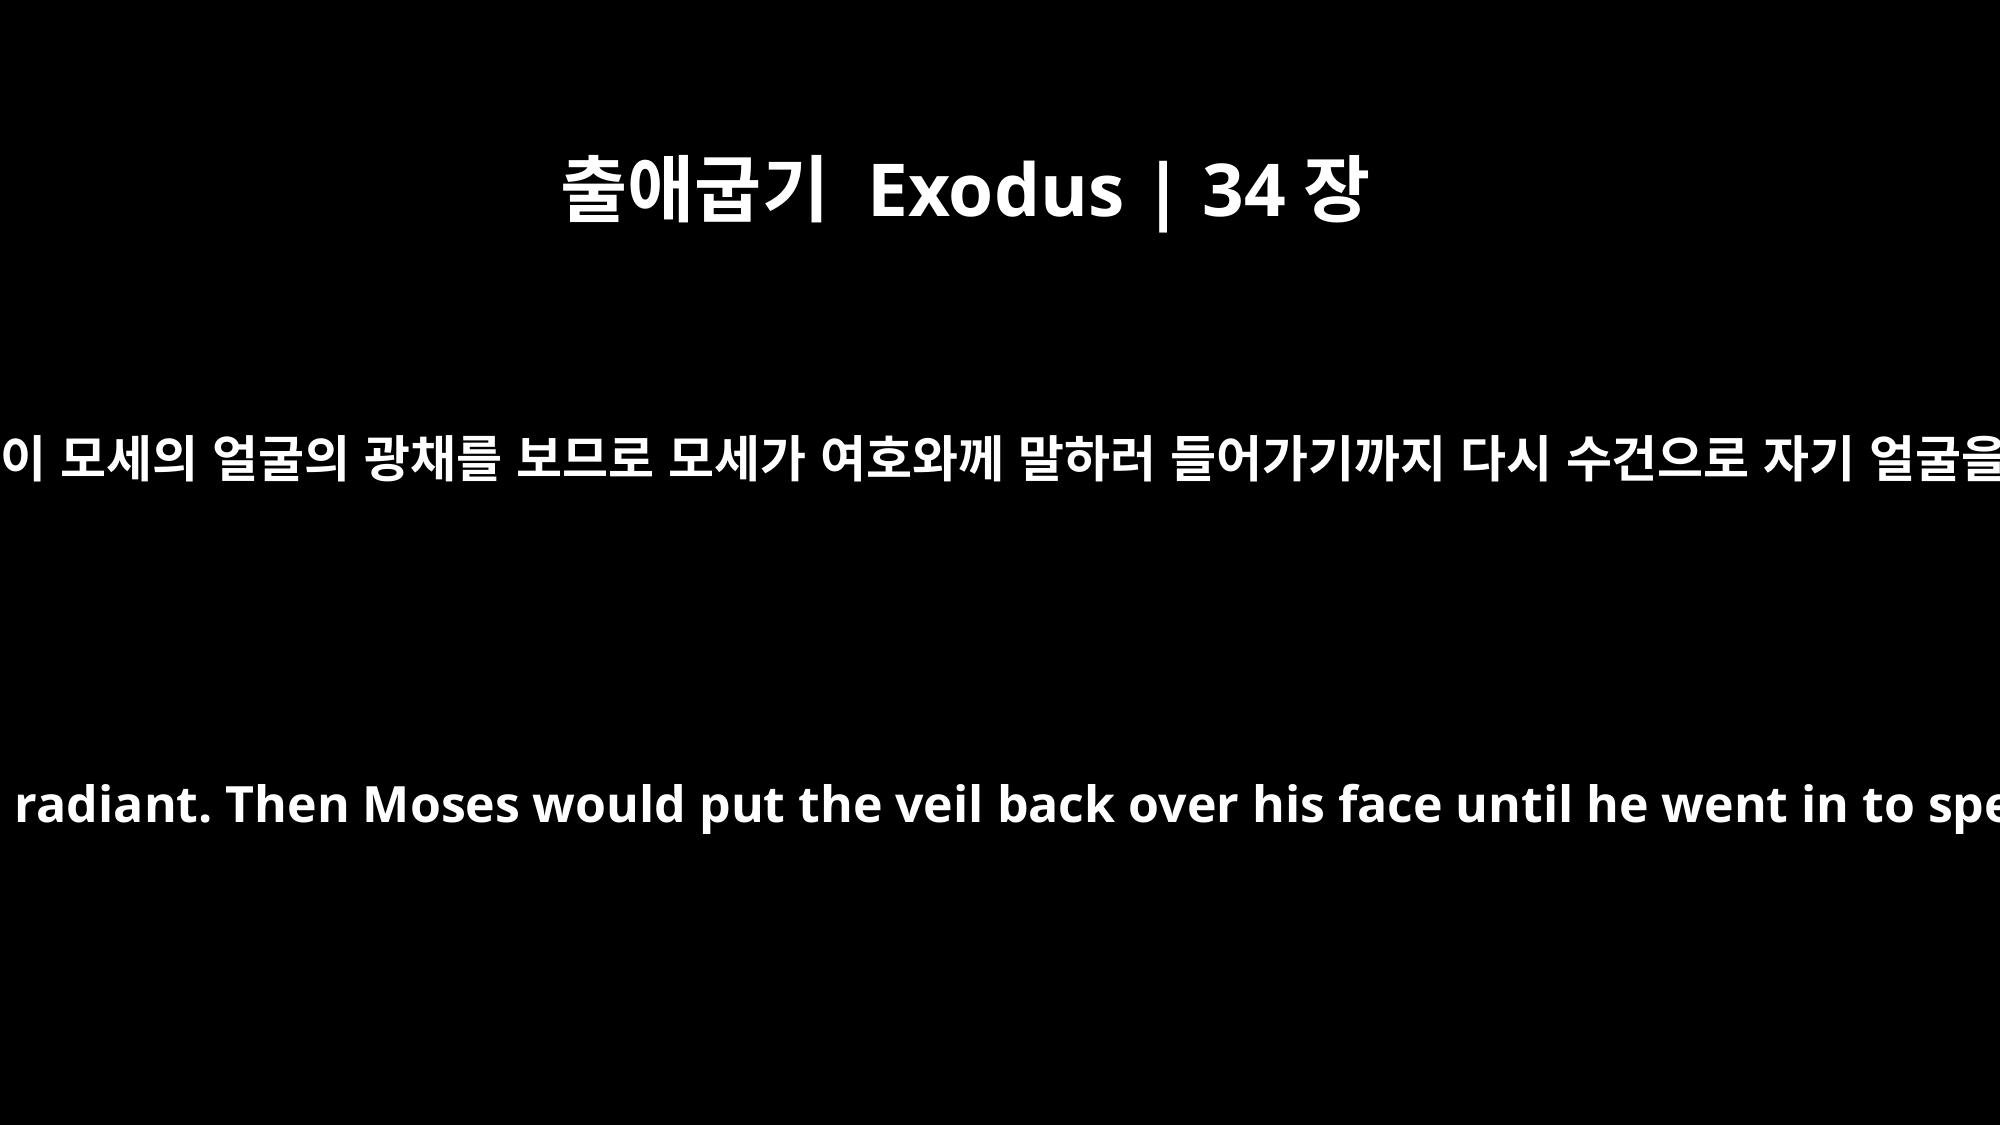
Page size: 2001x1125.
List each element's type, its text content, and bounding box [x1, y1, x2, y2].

text_box they saw that his face was radiant. Then Moses would put the veil back over his face until he went in to speak with the LORD. [0, 764, 2000, 840]
text_box 35 이스라엘 자손이 모세의 얼굴의 광채를 보므로 모세가 여호와께 말하러 들어가기까지 다시 수건으로 자기 얼굴을 가렸더라 [0, 359, 2000, 495]
text_box 출애굽기 Exodus | 34장 [545, 136, 1387, 239]
